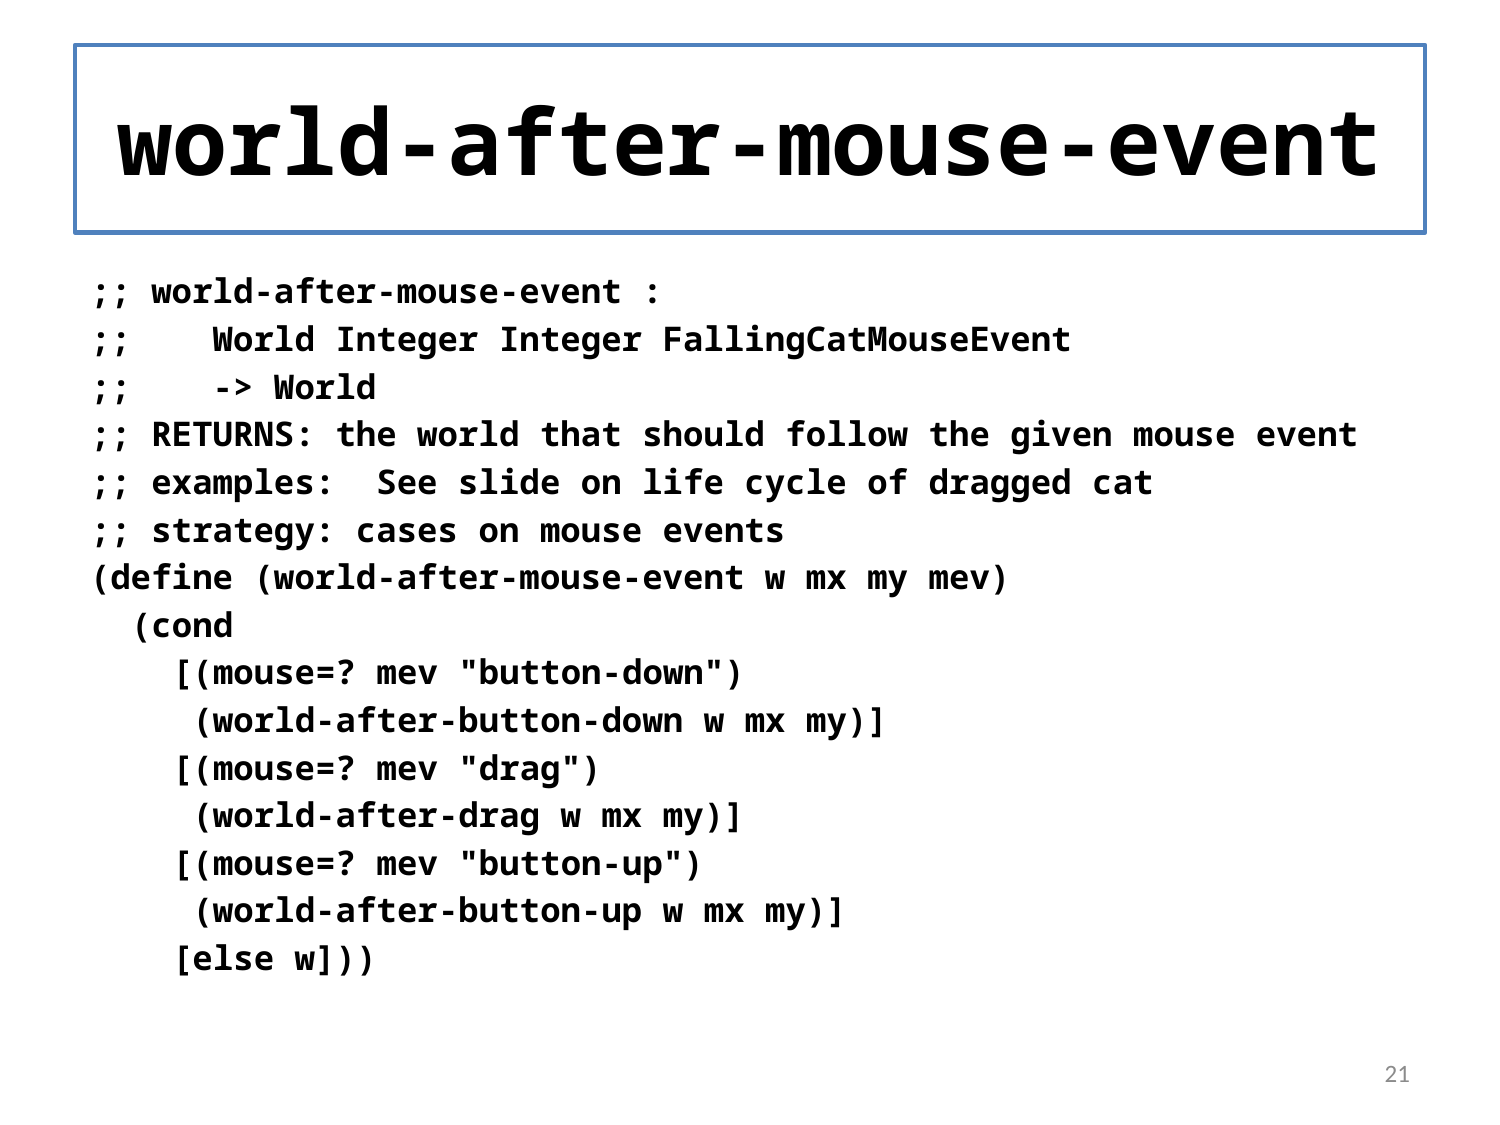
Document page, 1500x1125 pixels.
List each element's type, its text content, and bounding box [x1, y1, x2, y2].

title world-after-mouse-event [73, 43, 1427, 235]
list ;; world-after-mouse-event : ;; World Integer Integer FallingCatMouseEvent ;; -> World ;; RETURNS: the world that should follow the given mouse event ;; examples: See slide on life cycle of dragged cat ;; strategy: cases on mouse events (define (world-after-mouse-event w mx my mev) (cond [(mouse=? mev "button-down") (world-after-button-down w mx my)] [(mouse=? mev "drag") (world-after-drag w mx my)] [(mouse=? mev "button-up") (world-after-button-up w mx my)] [else w])) [75, 262, 1425, 1005]
slide_number 21 [1074, 1042, 1425, 1103]
